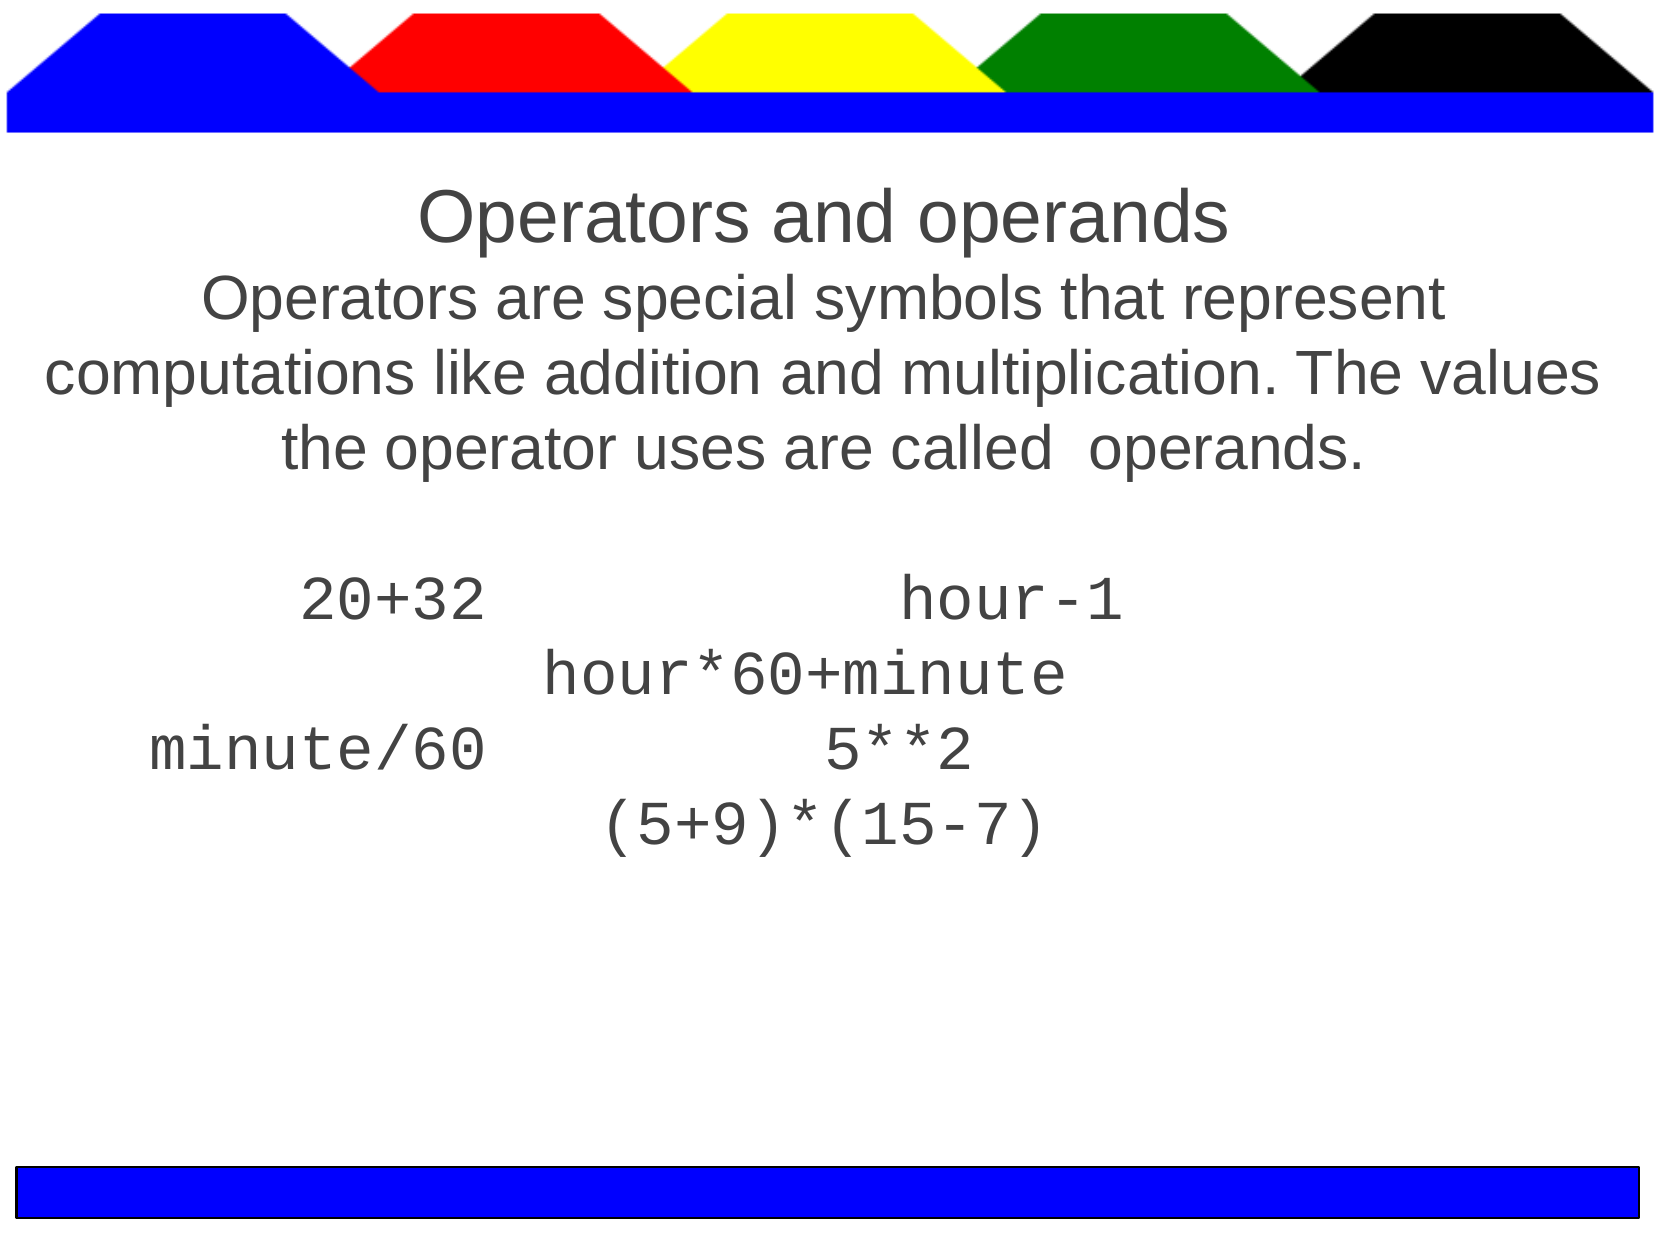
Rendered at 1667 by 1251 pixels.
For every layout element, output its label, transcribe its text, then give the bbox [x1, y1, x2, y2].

list Operators and operands Operators are special symbols that represent computations like addition and multiplication. The values the operator uses are called operands. 20+32 hour-1 hour*60+minute minute/60 5**2 (5+9)*(15-7) [34, 160, 1615, 1074]
picture [0, 2, 1662, 144]
text_box [16, 1167, 1639, 1218]
